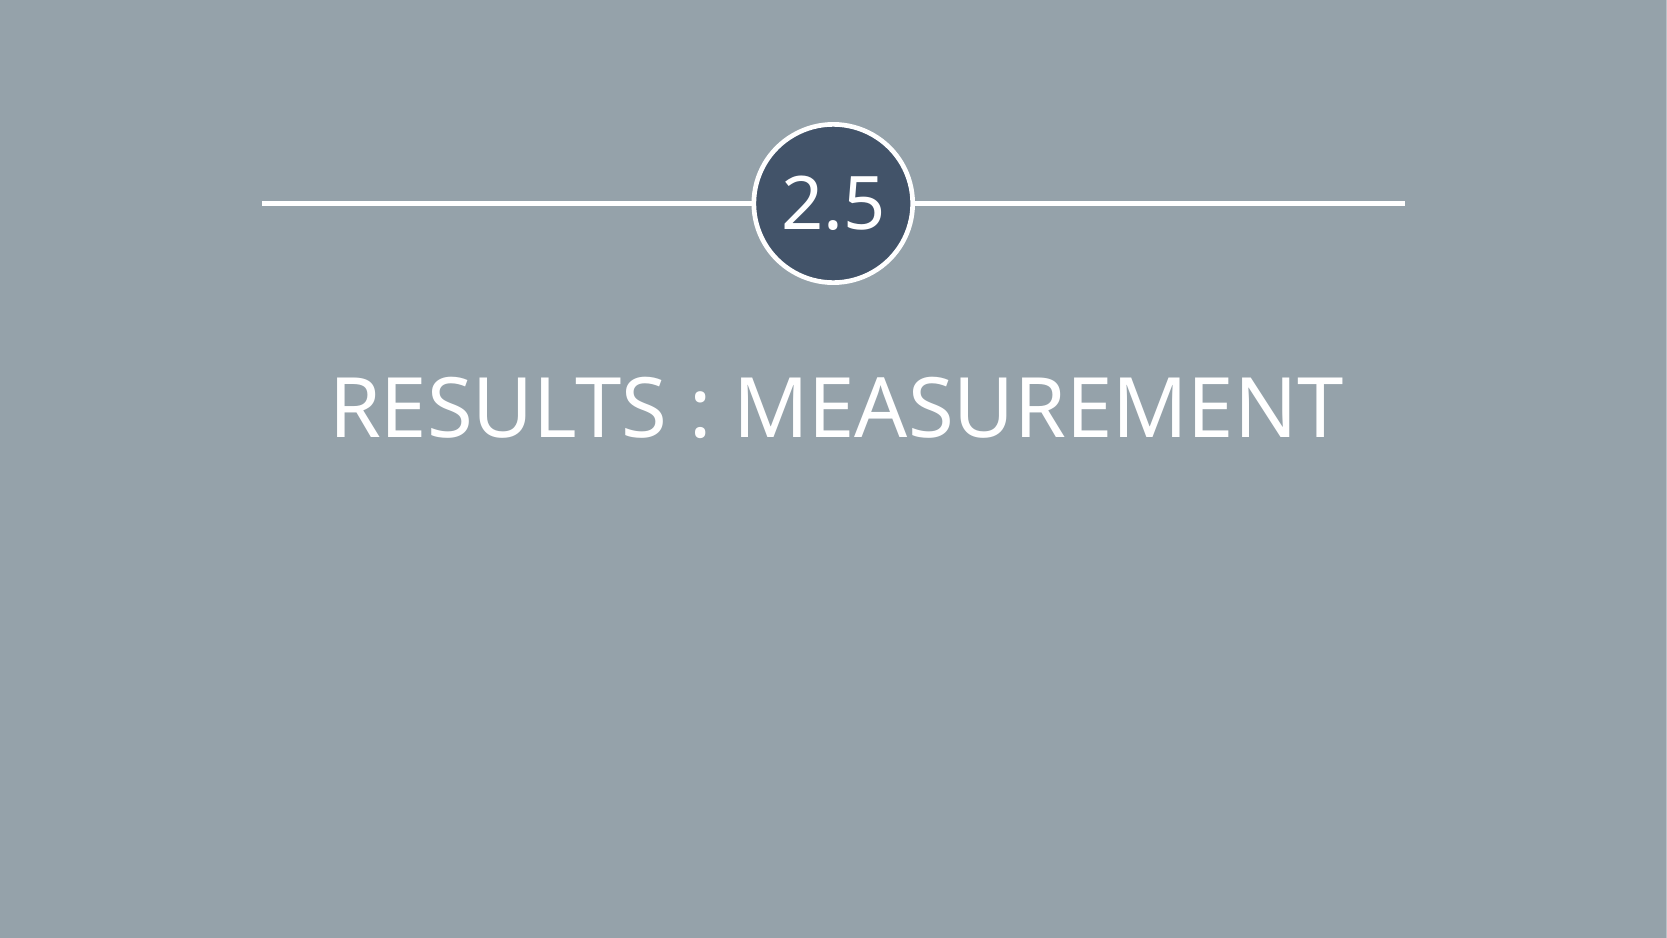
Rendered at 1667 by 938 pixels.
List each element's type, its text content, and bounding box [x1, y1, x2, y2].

list 2.5 [753, 148, 913, 265]
title RESULTS : MEASUREMENT [128, 346, 1545, 476]
